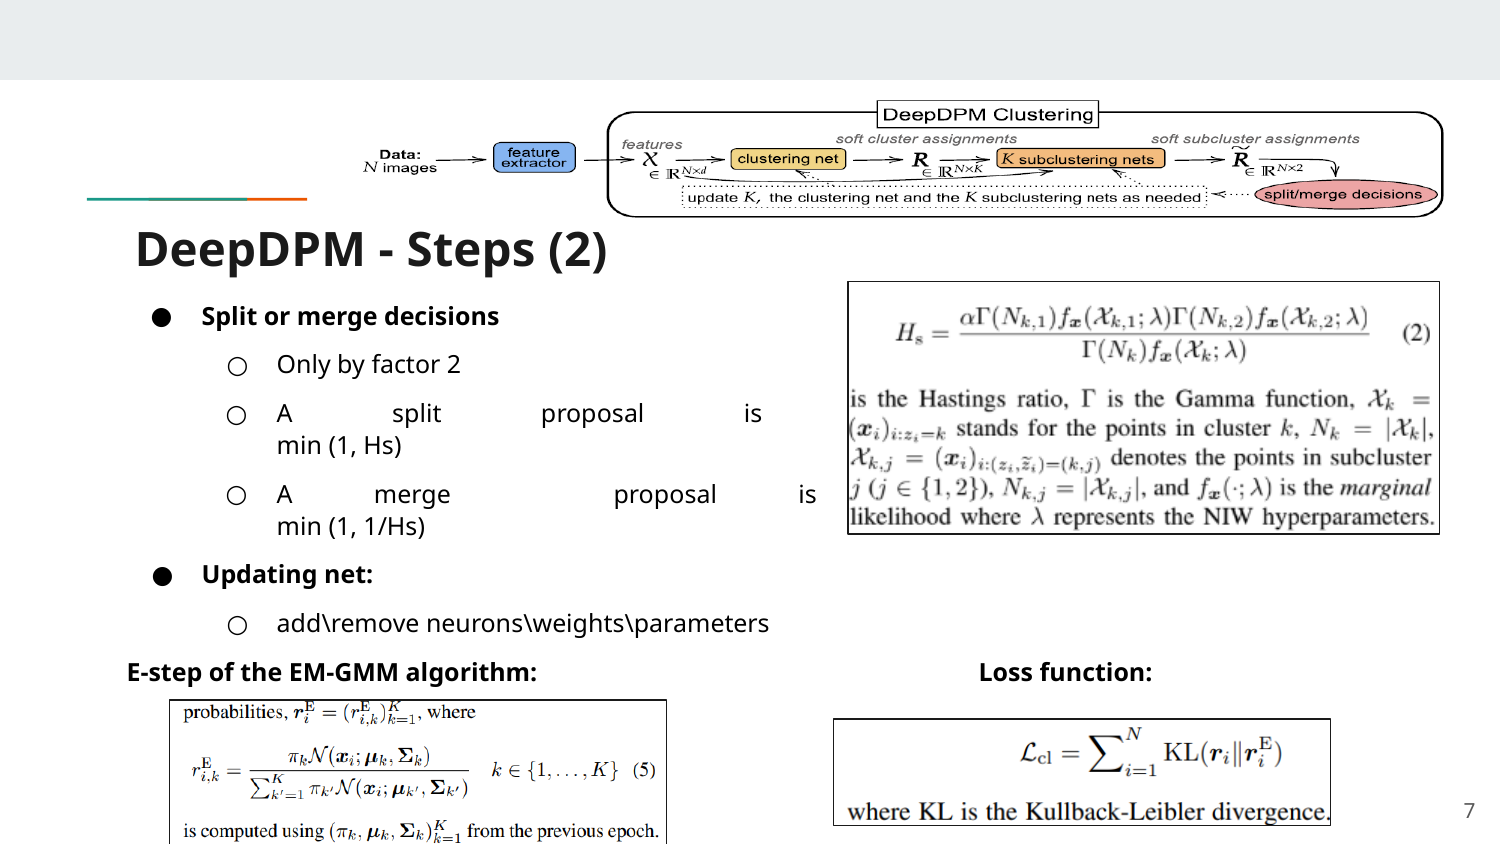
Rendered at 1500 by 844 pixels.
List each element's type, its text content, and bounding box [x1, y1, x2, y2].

picture [848, 282, 1440, 534]
slide_number 7 [1400, 779, 1491, 844]
picture [833, 719, 1331, 825]
text_box Split or merge decisions Only by factor 2 A split proposal is accepted with probabilty min (1, Hs) A merge proposal is accepted with probabilty min (1, 1/Hs) Updating net: add\remove neurons\weights\parameters E-step of the EM-GMM algorithm: Loss function: [111, 283, 1354, 799]
title DeepDPM - Steps (2) [119, 203, 1381, 283]
picture [169, 700, 666, 844]
picture [316, 95, 1478, 228]
